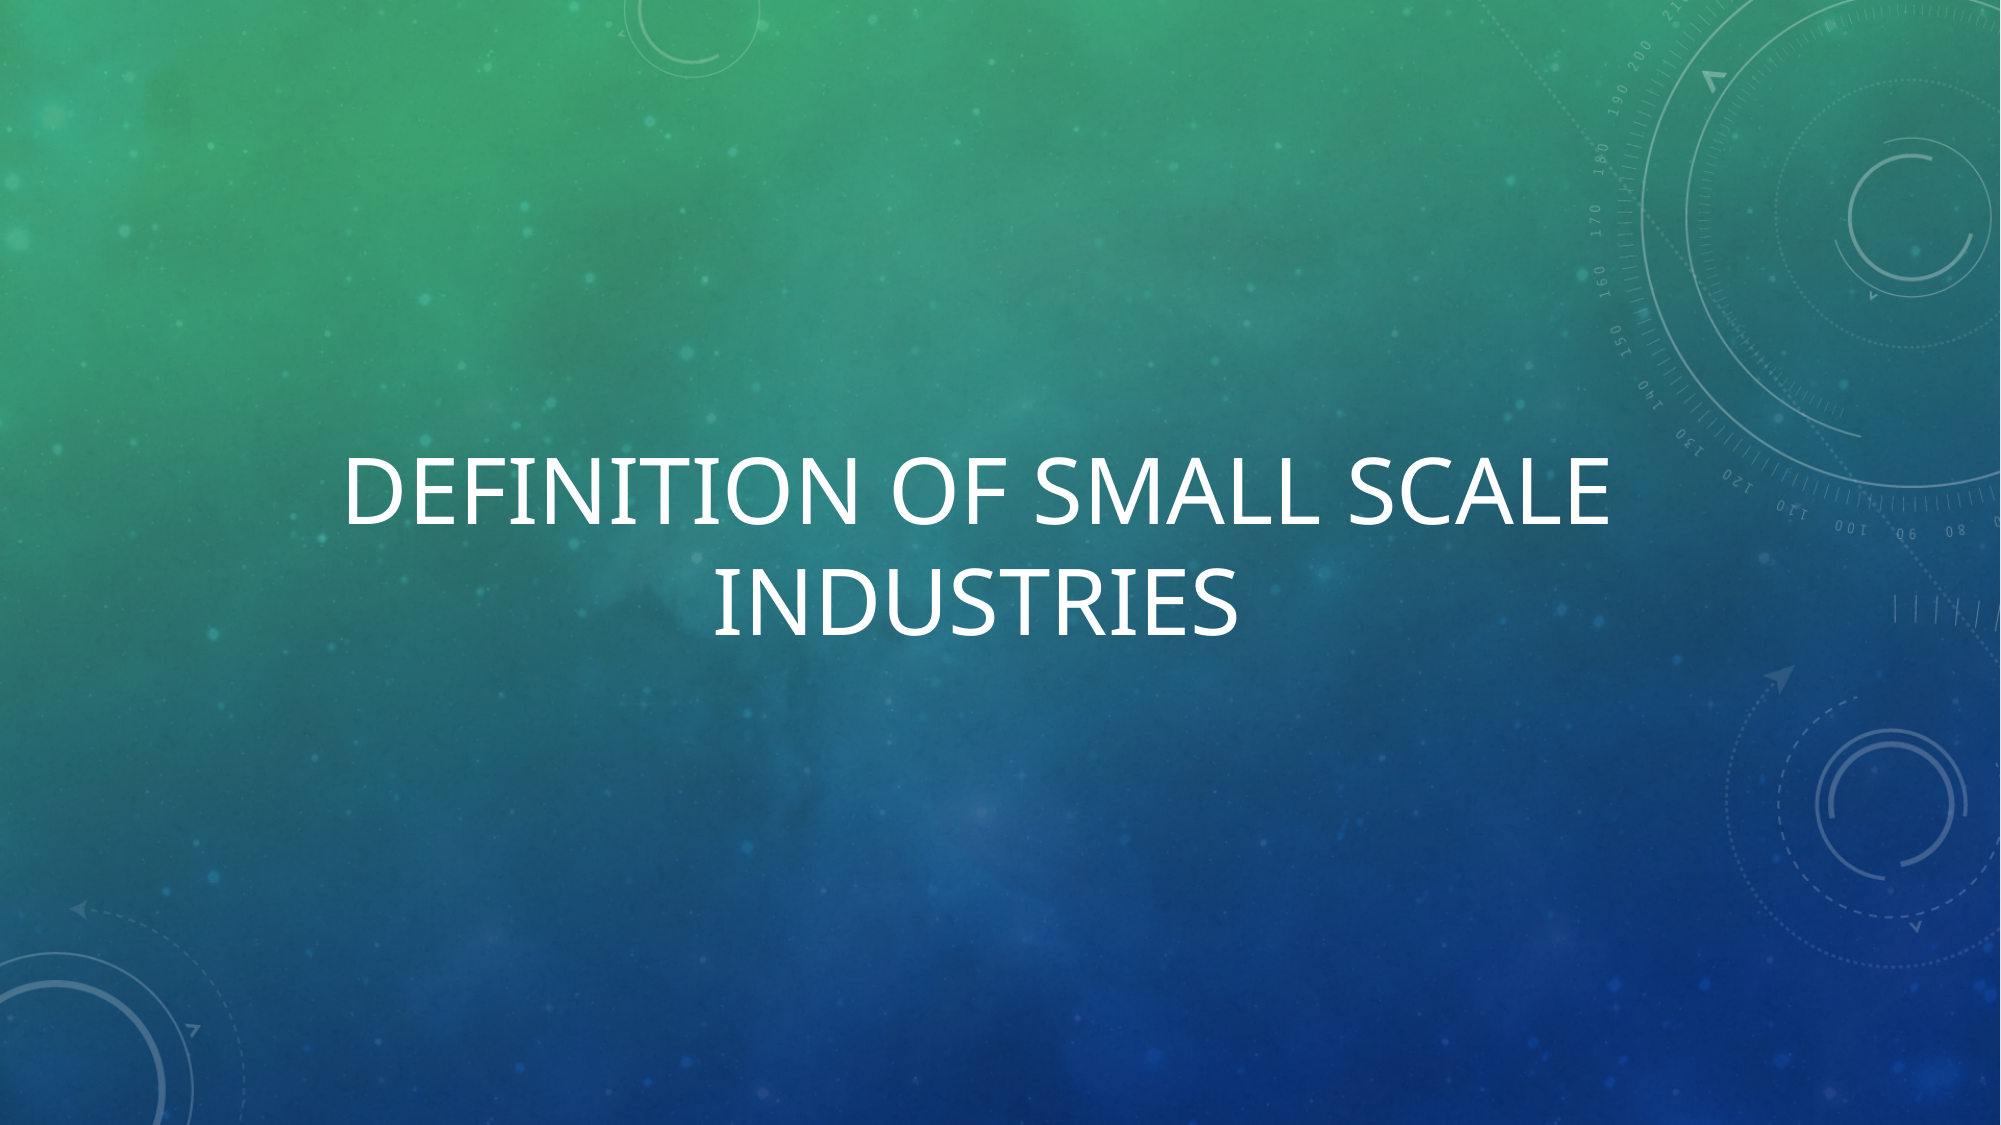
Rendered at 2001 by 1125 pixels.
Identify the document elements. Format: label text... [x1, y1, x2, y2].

picture [0, 0, 2001, 1125]
title Definition of small scale industries [146, 423, 1809, 663]
